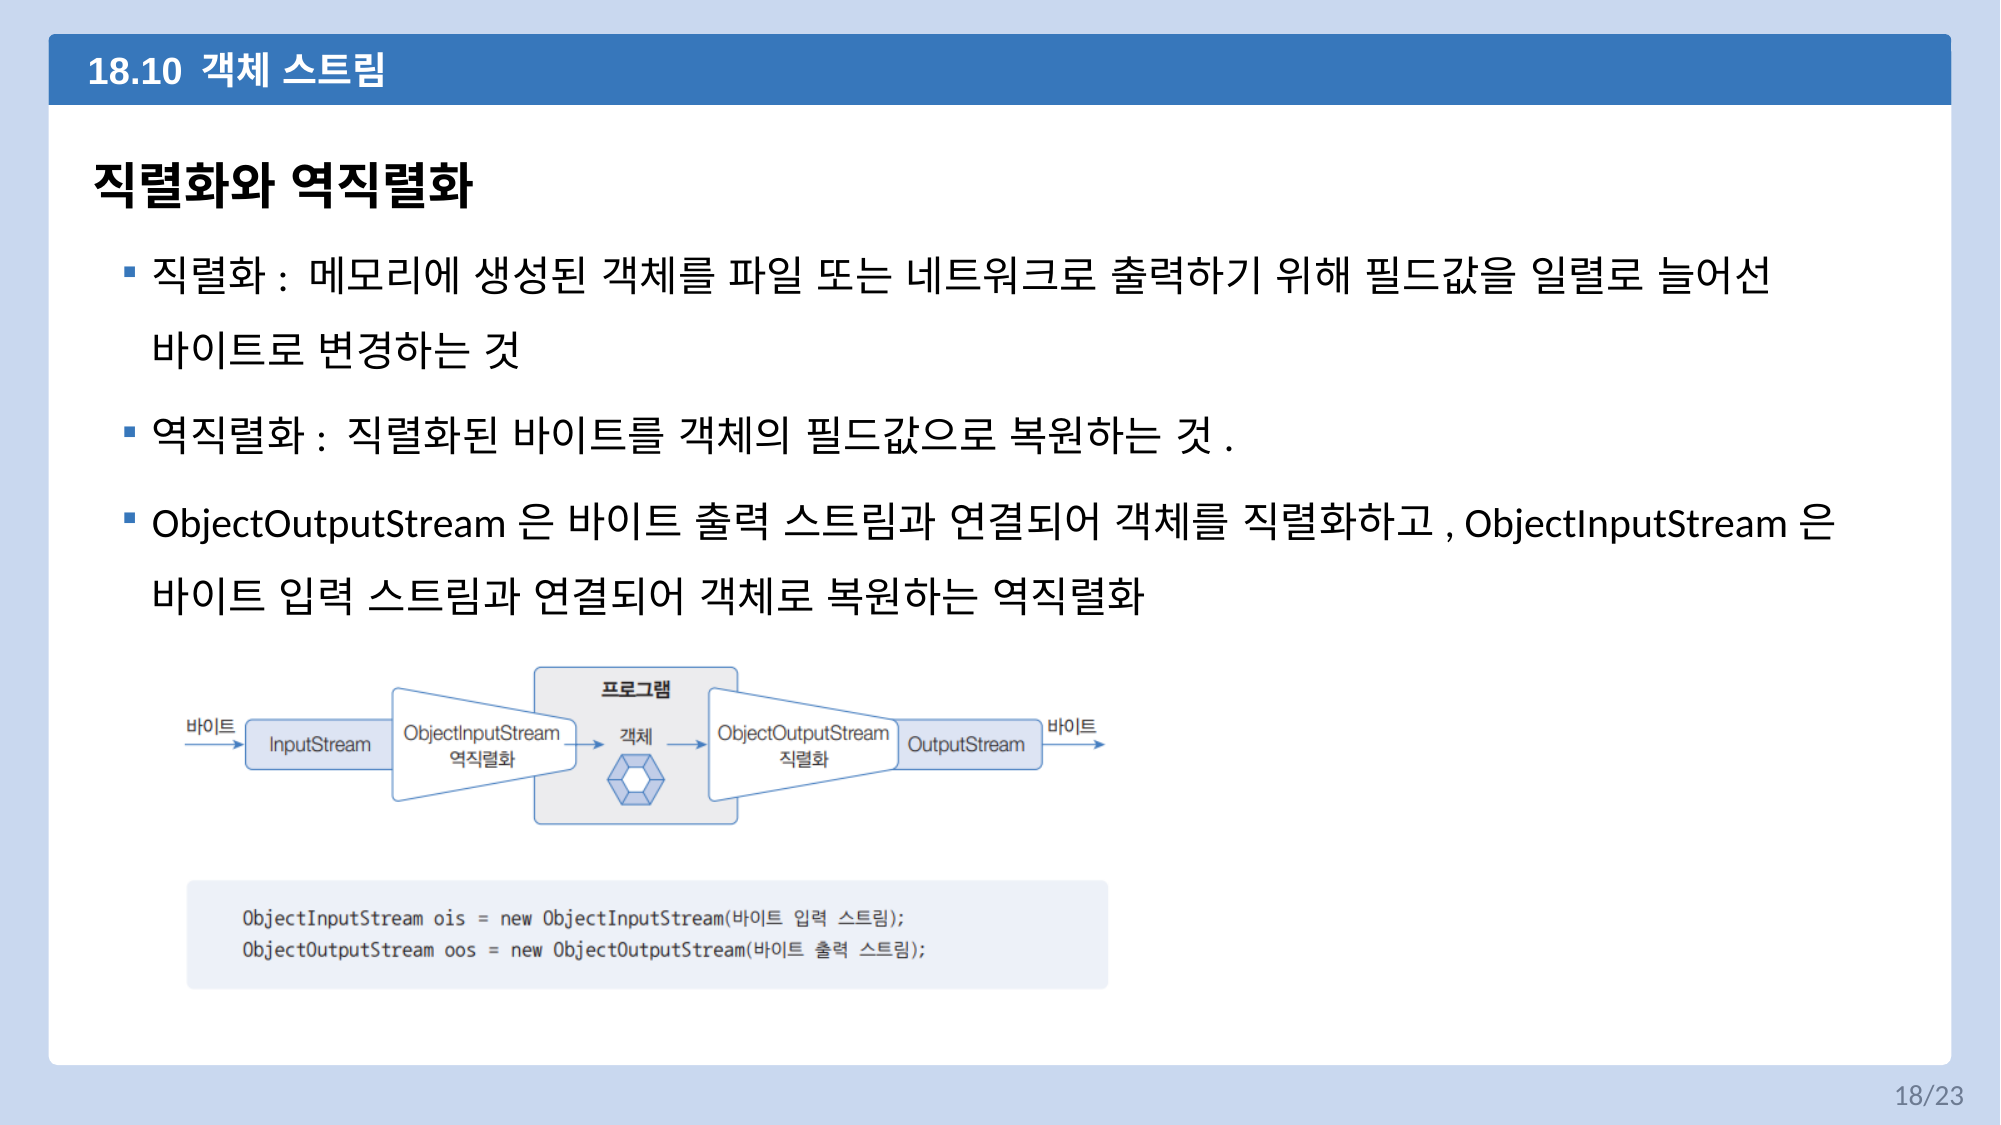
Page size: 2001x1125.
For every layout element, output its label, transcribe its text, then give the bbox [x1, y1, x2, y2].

picture [175, 663, 1122, 836]
title 18.10 객체 스트림 [72, 44, 1798, 101]
picture [175, 865, 1117, 1000]
list 직렬화와 역직렬화 직렬화: 메모리에 생성된 객체를 파일 또는 네트워크로 출력하기 위해 필드값을 일렬로 늘어선 바이트로 변경하는 것 역직렬화: 직렬화된 바이트를 객체의 필드값으로 복원하는 것. ObjectOutputStream은 바이트 출력 스트림과 연결되어 객체를 직렬화하고, ObjectInputStream은 바이트 입력 스트림과 연결되어 객체로 복원하는 역직렬화 [77, 116, 1927, 1044]
